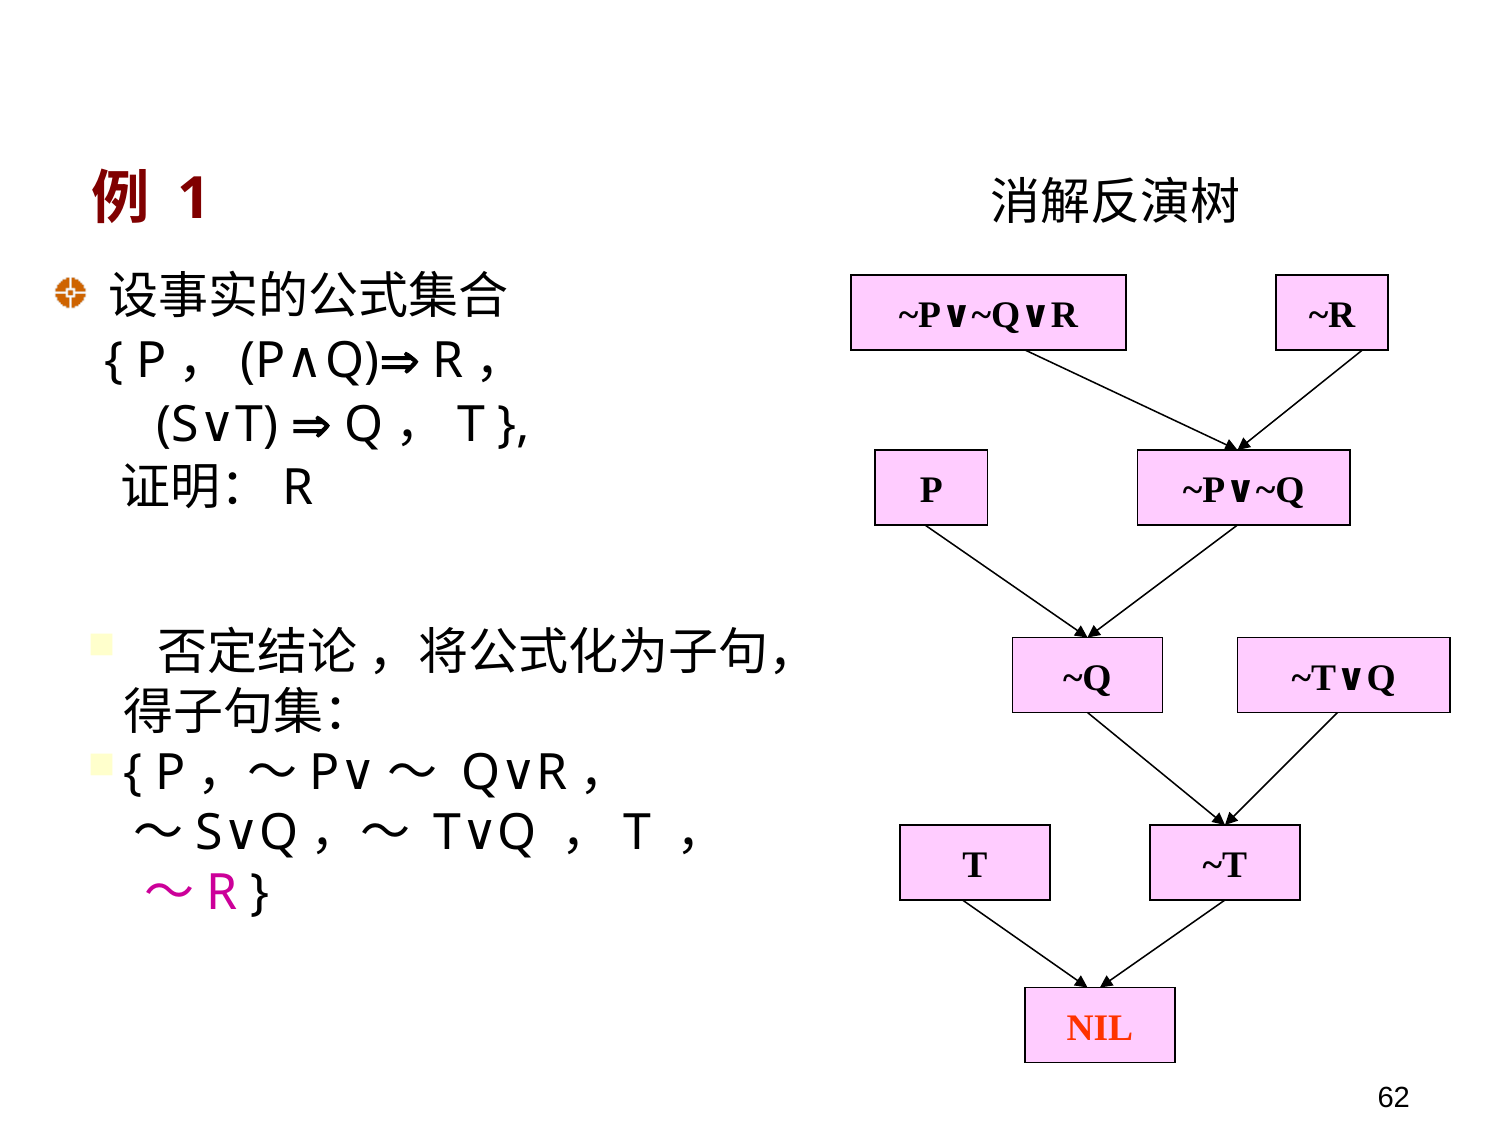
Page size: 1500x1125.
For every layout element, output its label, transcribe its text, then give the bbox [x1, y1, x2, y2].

text_box 消解反演树 [976, 162, 1256, 238]
text_box ~P∨~Q [1137, 449, 1350, 525]
text_box [1087, 712, 1225, 825]
text_box [1024, 349, 1237, 451]
text_box NIL [1024, 987, 1175, 1063]
text_box [1237, 349, 1363, 451]
text_box [962, 899, 1088, 988]
text_box ~T [1149, 824, 1300, 900]
text_box ~R [1275, 274, 1389, 350]
list 设事实的公式集合 { P，(P∧Q) R， (S∨T)  Q，T }, 证明：R [37, 262, 776, 576]
text_box ~P∨~Q∨R [850, 274, 1126, 350]
text_box [1087, 524, 1238, 638]
text_box P [875, 449, 988, 525]
text_box 否定结论 ，将公式化为子句，得子句集： { P，～P∨～ Q∨R， ～S∨Q，～ T∨Q ，T ， ～R } [72, 612, 809, 928]
text_box T [899, 824, 1050, 900]
slide_number 62 [891, 1070, 1426, 1106]
text_box ~Q [1012, 637, 1163, 713]
text_box ~T∨Q [1237, 637, 1450, 713]
text_box [924, 524, 1087, 638]
title 例 1 [76, 101, 467, 262]
text_box [1099, 899, 1226, 988]
picture [52, 276, 88, 312]
text_box [1224, 712, 1338, 826]
